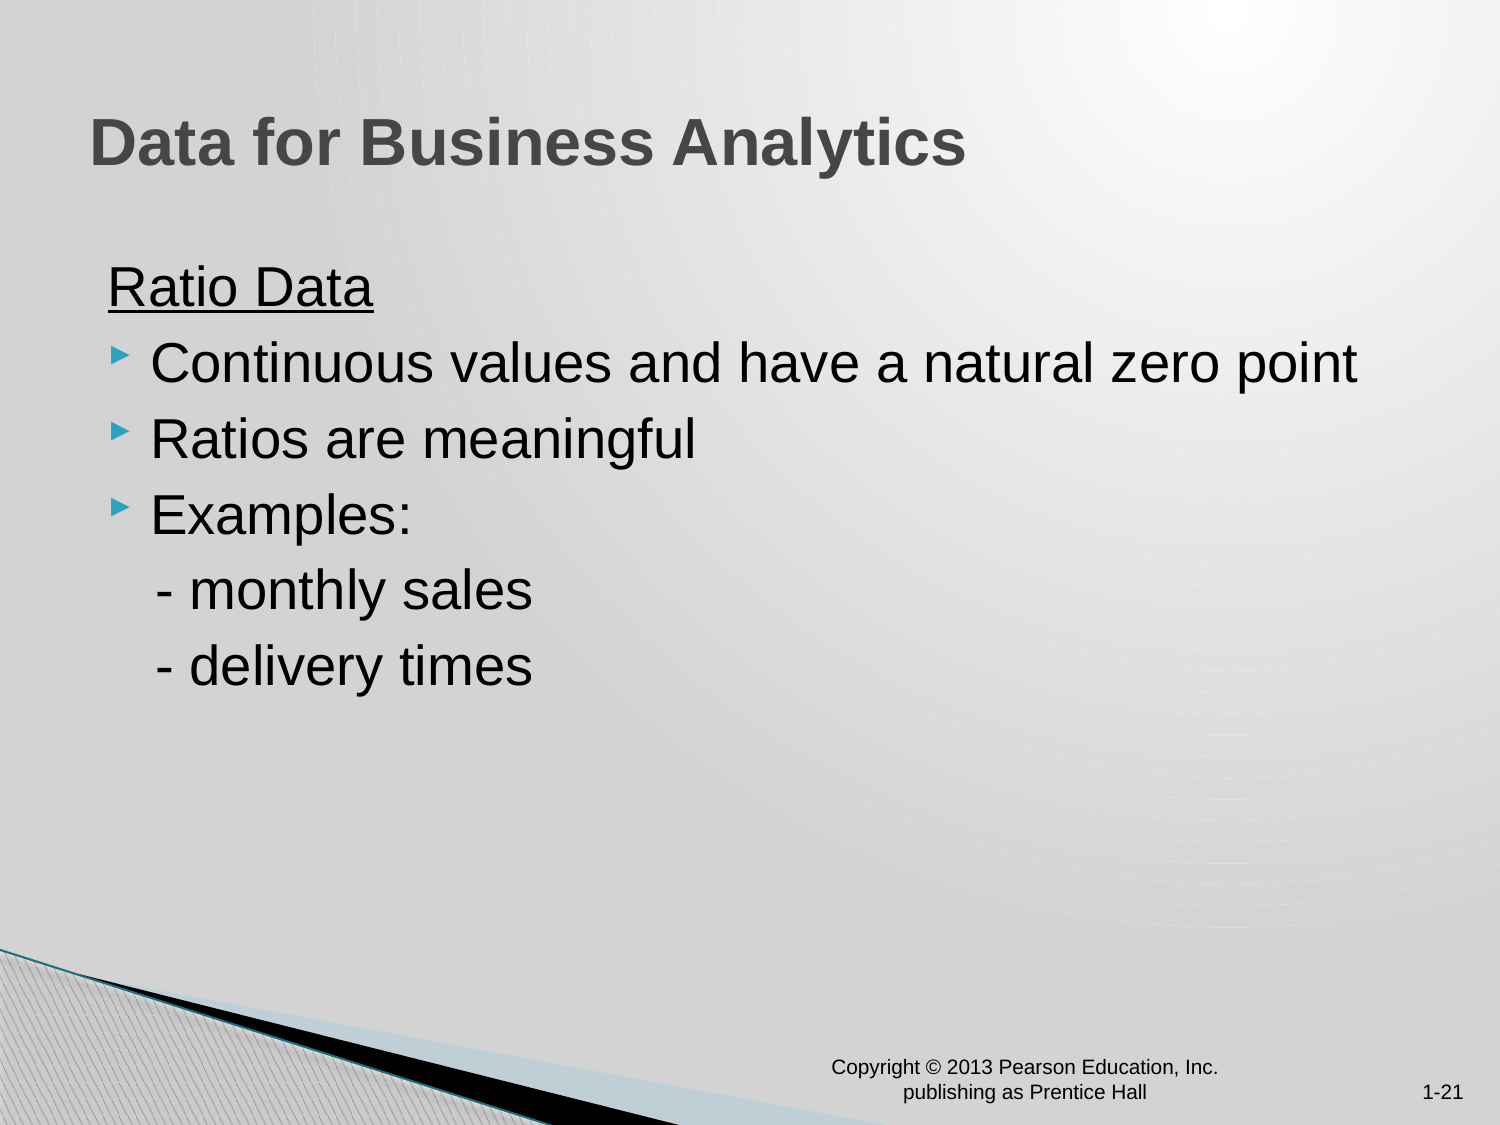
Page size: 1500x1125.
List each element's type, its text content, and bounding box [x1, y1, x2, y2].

slide_number 1-21 [1362, 1051, 1479, 1112]
footer Copyright © 2013 Pearson Education, Inc. publishing as Prentice Hall [812, 1051, 1238, 1112]
list Ratio Data Continuous values and have a natural zero point Ratios are meaningful Examples: - monthly sales - delivery times [74, 242, 1426, 986]
title Data for Business Analytics [75, 45, 1425, 233]
